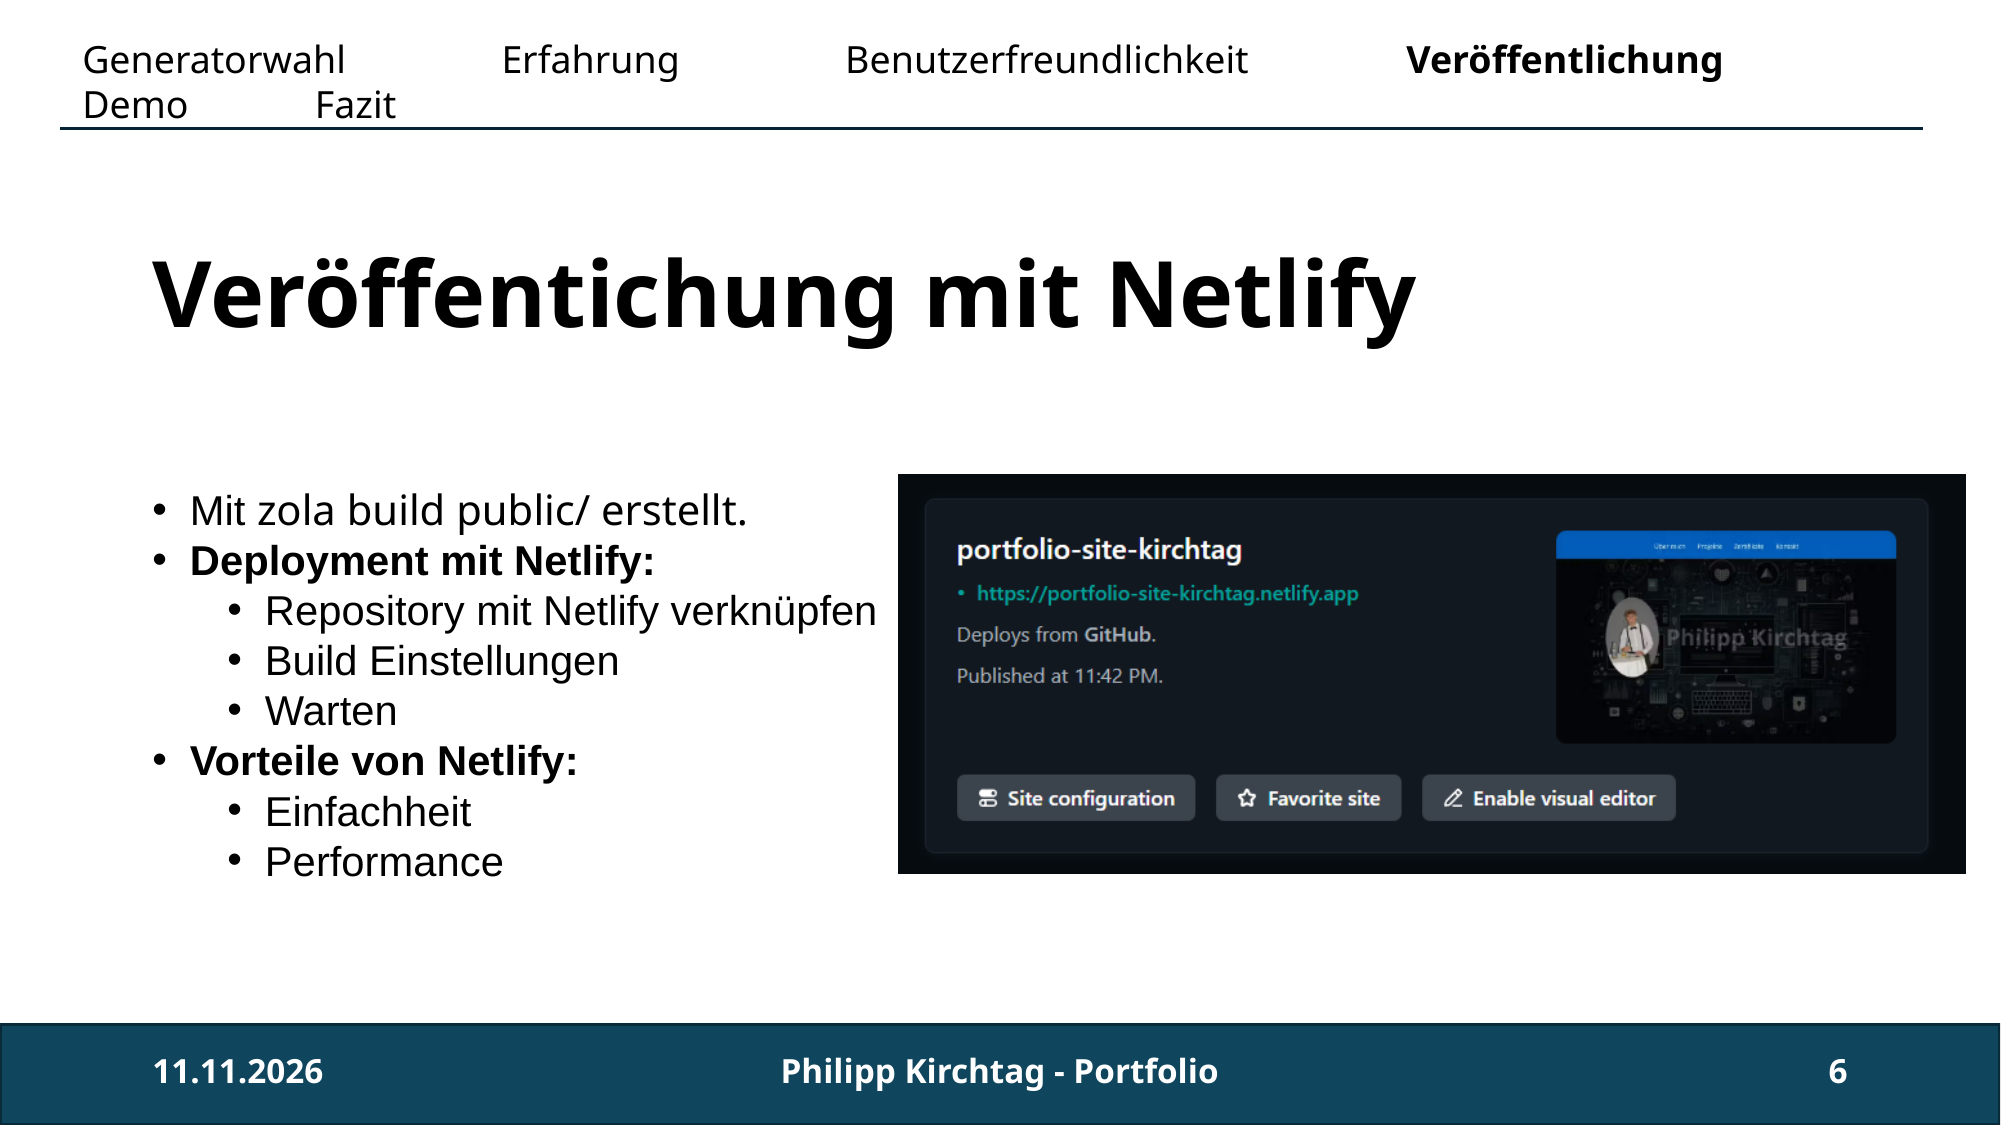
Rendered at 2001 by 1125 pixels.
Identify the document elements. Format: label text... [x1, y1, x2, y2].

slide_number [137, 1042, 588, 1103]
picture [897, 474, 1967, 875]
text_box Generatorwahl Erfahrung Benutzerfreundlichkeit Veröffentlichung Demo Fazit [67, 28, 1926, 134]
title Veröffentichung mit Netlify [137, 188, 1863, 407]
footer Philipp Kirchtag - Portfolio [662, 1042, 1338, 1103]
list Mit zola build public/ erstellt. Deployment mit Netlify: Repository mit Netlify verknüpfen Build Einstellungen Warten Vorteile von Netlify: Einfachheit Performance [137, 357, 899, 1011]
slide_number 6 [1412, 1042, 1863, 1103]
